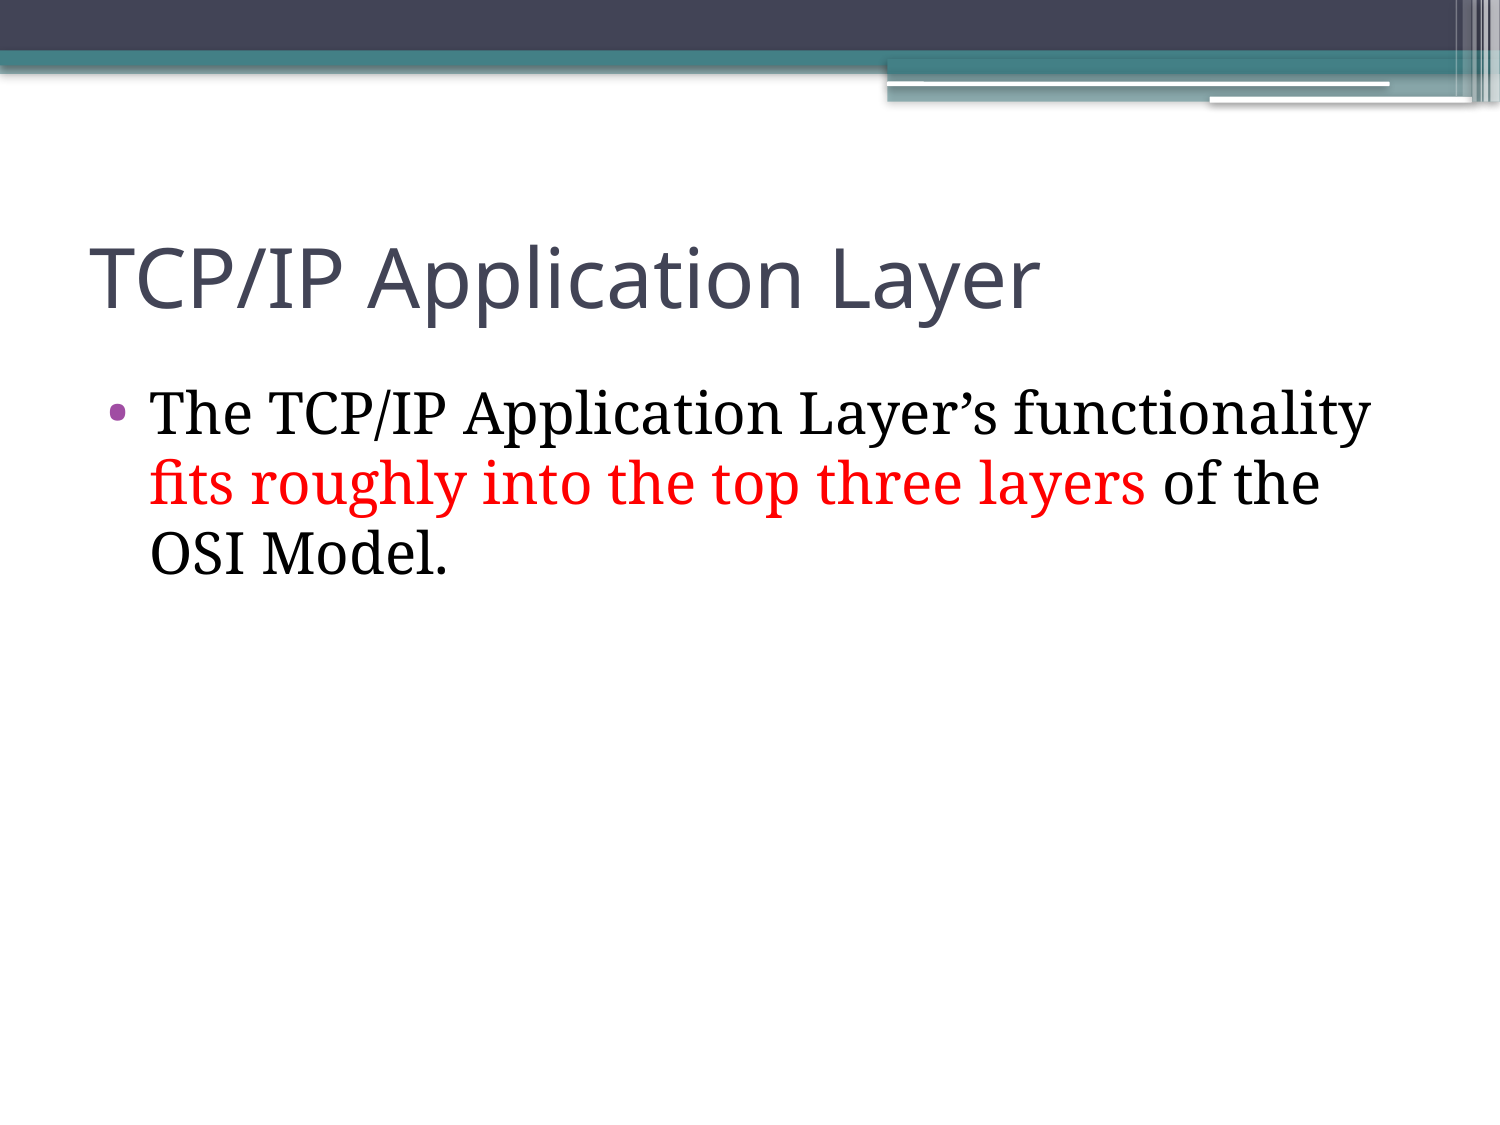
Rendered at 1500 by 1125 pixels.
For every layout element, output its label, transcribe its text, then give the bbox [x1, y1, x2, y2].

list The TCP/IP Application Layer’s functionality fits roughly into the top three layers of the OSI Model. [75, 368, 1425, 1079]
title TCP/IP Application Layer [75, 187, 1425, 363]
